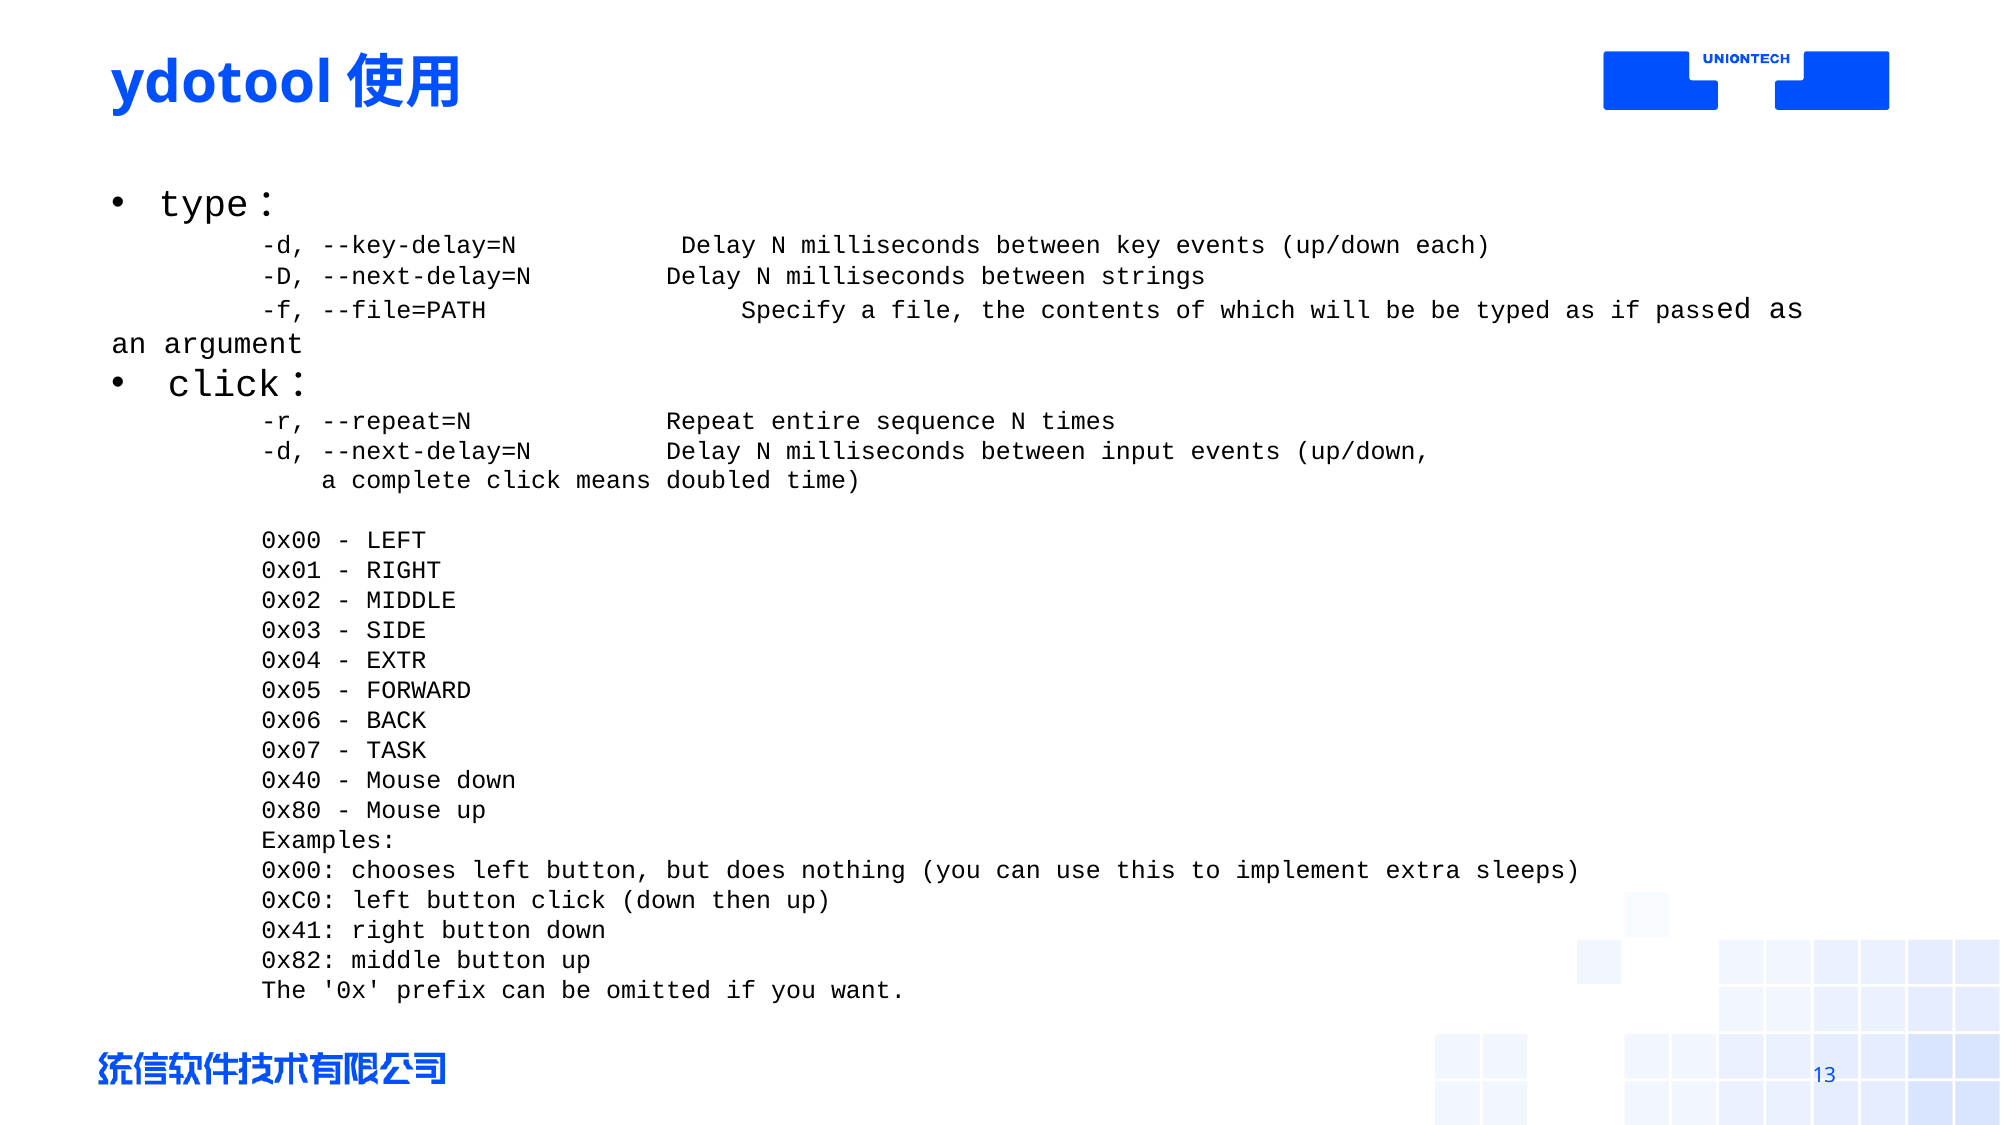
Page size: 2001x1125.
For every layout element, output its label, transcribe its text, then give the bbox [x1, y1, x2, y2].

text_box type： -d, --key-delay=N Delay N milliseconds between key events (up/down each) -D, --next-delay=N Delay N milliseconds between strings -f, --file=PATH Specify a file, the contents of which will be be typed as if passed as an argument click： -r, --repeat=N Repeat entire sequence N times -d, --next-delay=N Delay N milliseconds between input events (up/down, a complete click means doubled time) 0x00 - LEFT 0x01 - RIGHT 0x02 - MIDDLE 0x03 - SIDE 0x04 - EXTR 0x05 - FORWARD 0x06 - BACK 0x07 - TASK 0x40 - Mouse down 0x80 - Mouse up Examples: 0x00: chooses left button, but does nothing (you can use this to implement extra sleeps) 0xC0: left button click (down then up) 0x41: right button down 0x82: middle button up The '0x' prefix can be omitted if you want. [96, 171, 1866, 1011]
picture [1435, 892, 2001, 1125]
picture [96, 1050, 446, 1085]
picture [1595, 44, 1897, 116]
title ydotool使用 [96, 51, 1259, 116]
